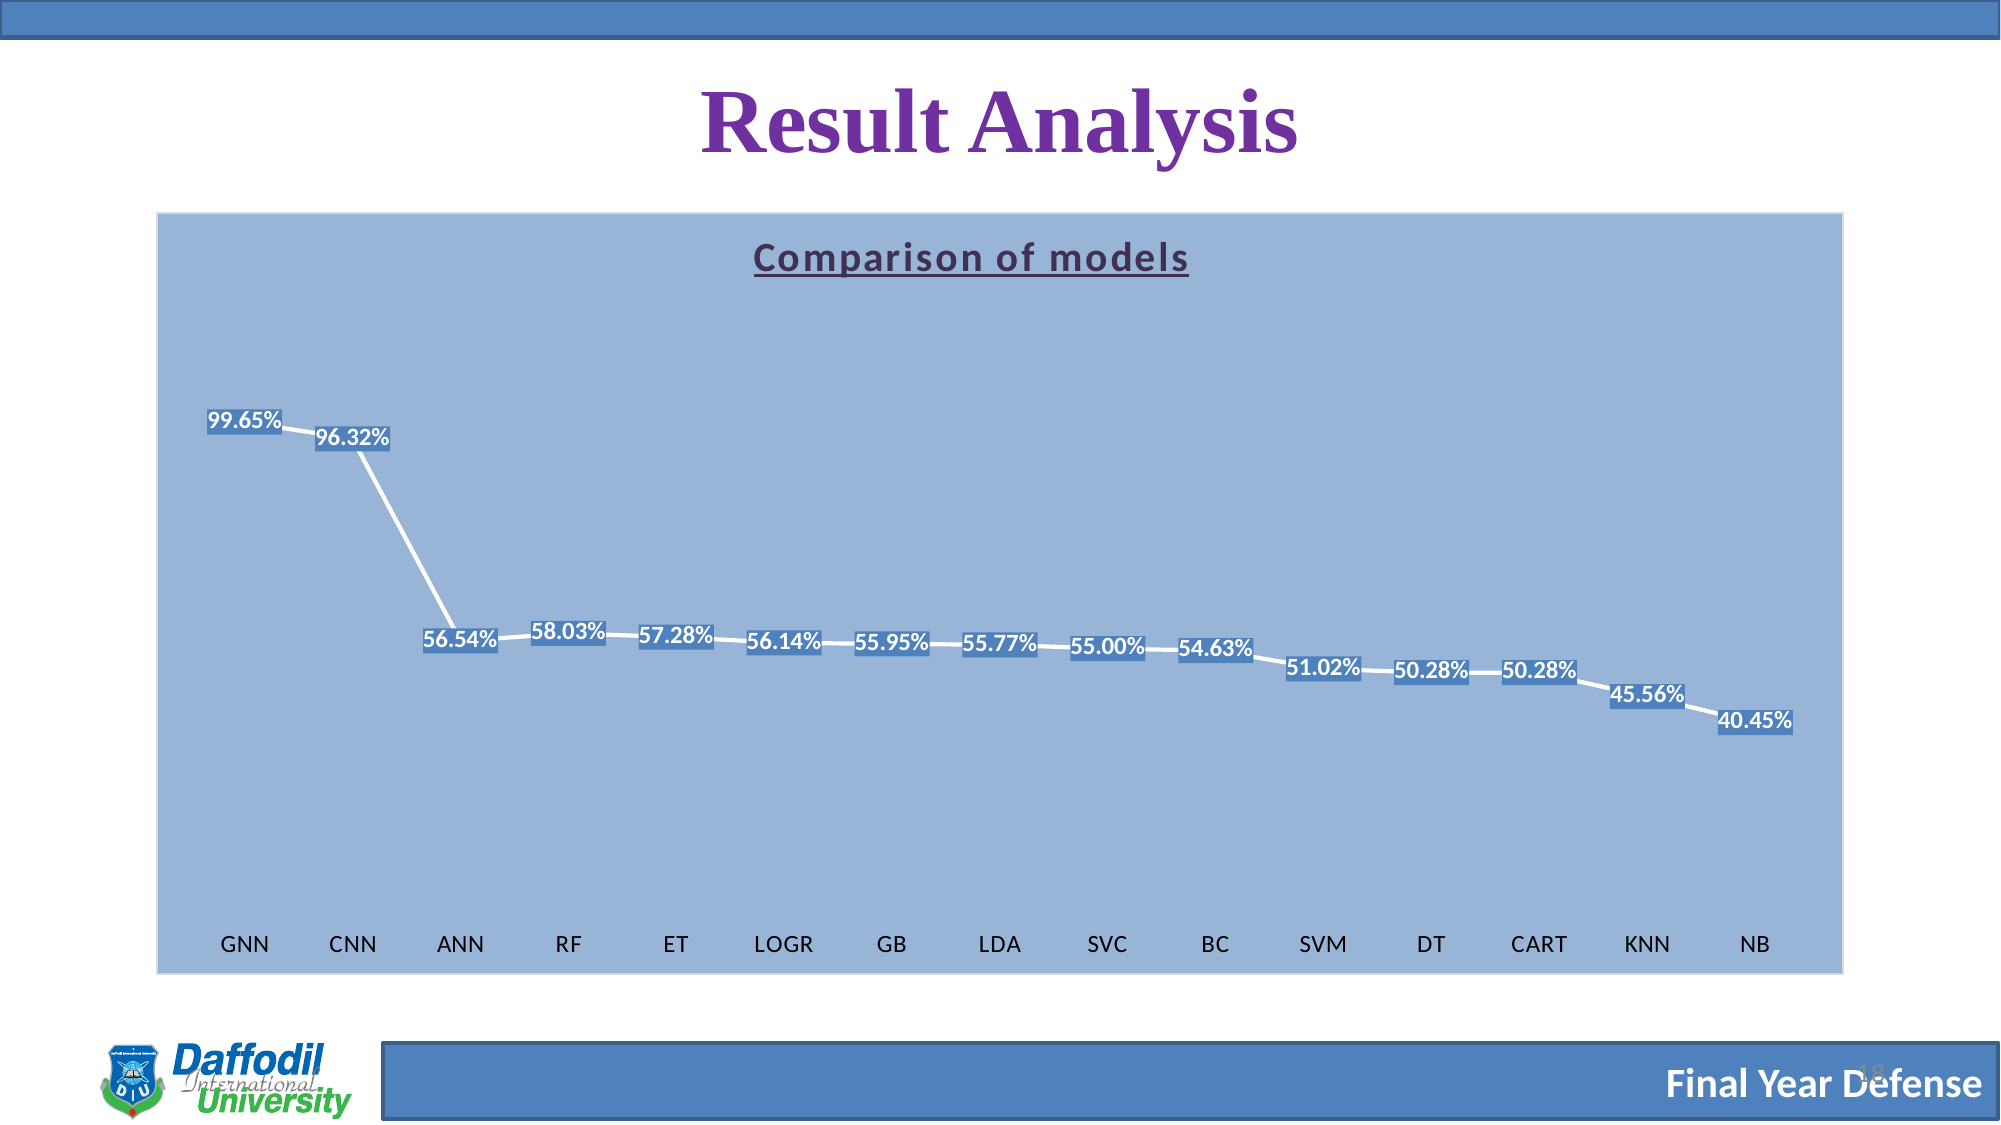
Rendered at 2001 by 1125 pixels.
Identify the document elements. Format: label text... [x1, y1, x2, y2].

chart [155, 212, 1844, 976]
slide_number 18 [1433, 1042, 1900, 1103]
picture [125, 1078, 132, 1084]
title Result Analysis [324, 45, 1675, 188]
